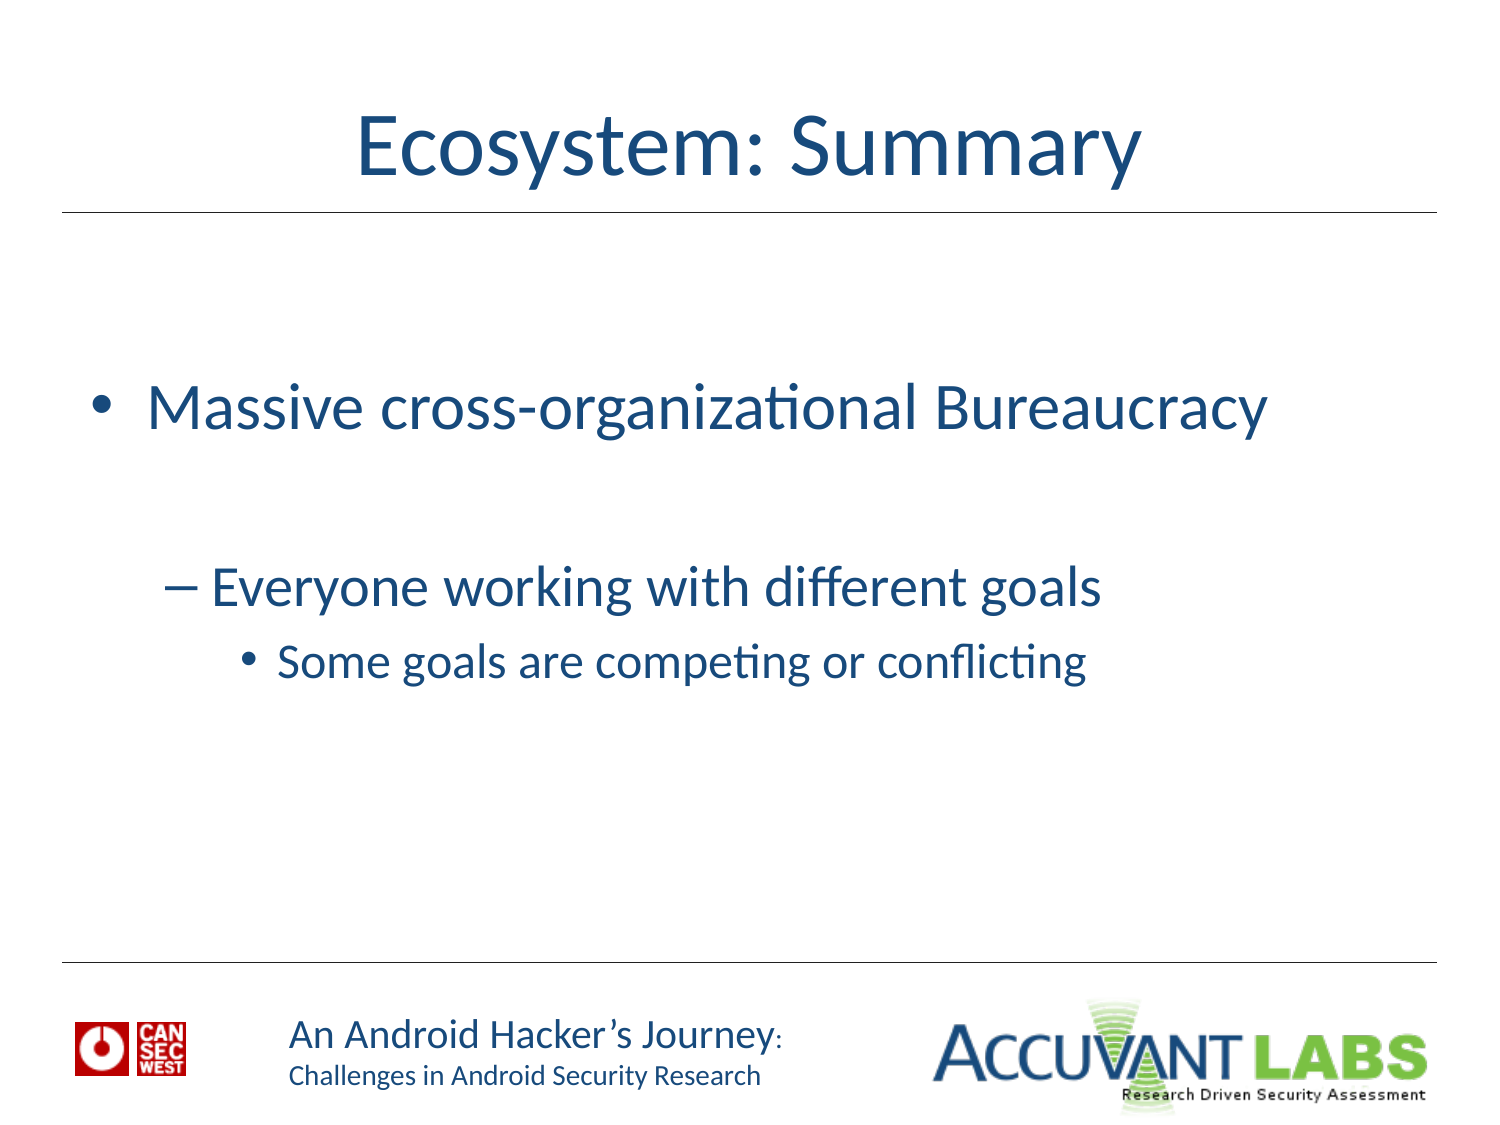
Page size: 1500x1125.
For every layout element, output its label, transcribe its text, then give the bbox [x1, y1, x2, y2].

picture [75, 1022, 129, 1076]
list Massive cross-organizational Bureaucracy Everyone working with different goals Some goals are competing or conflicting [75, 262, 1425, 938]
picture [912, 979, 1449, 1125]
title Ecosystem: Summary [75, 45, 1425, 233]
picture [137, 1022, 186, 1076]
